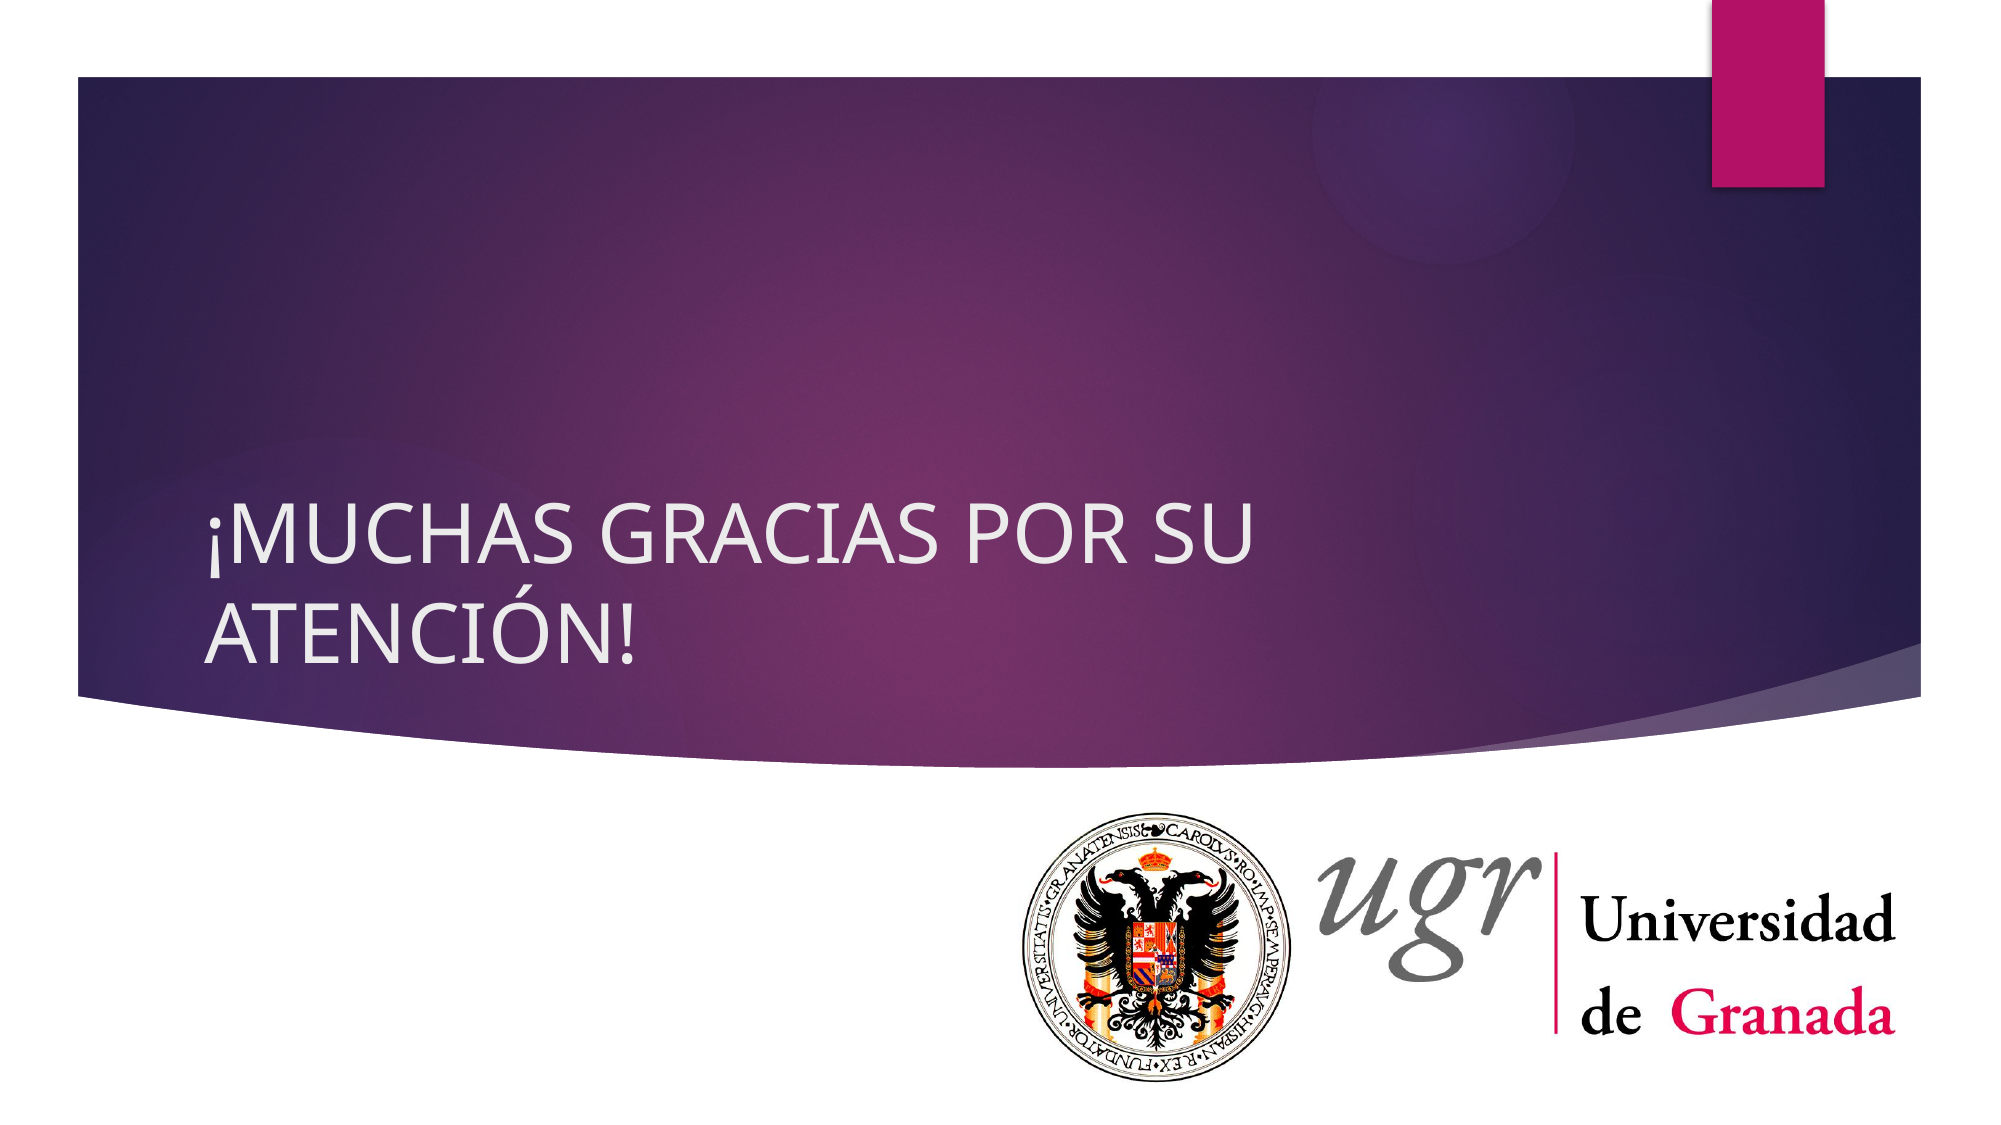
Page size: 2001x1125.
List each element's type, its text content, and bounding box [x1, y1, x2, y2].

title ¡MUCHAS GRACIAS POR SU ATENCIÓN! [189, 388, 1638, 688]
picture [1018, 811, 1928, 1085]
